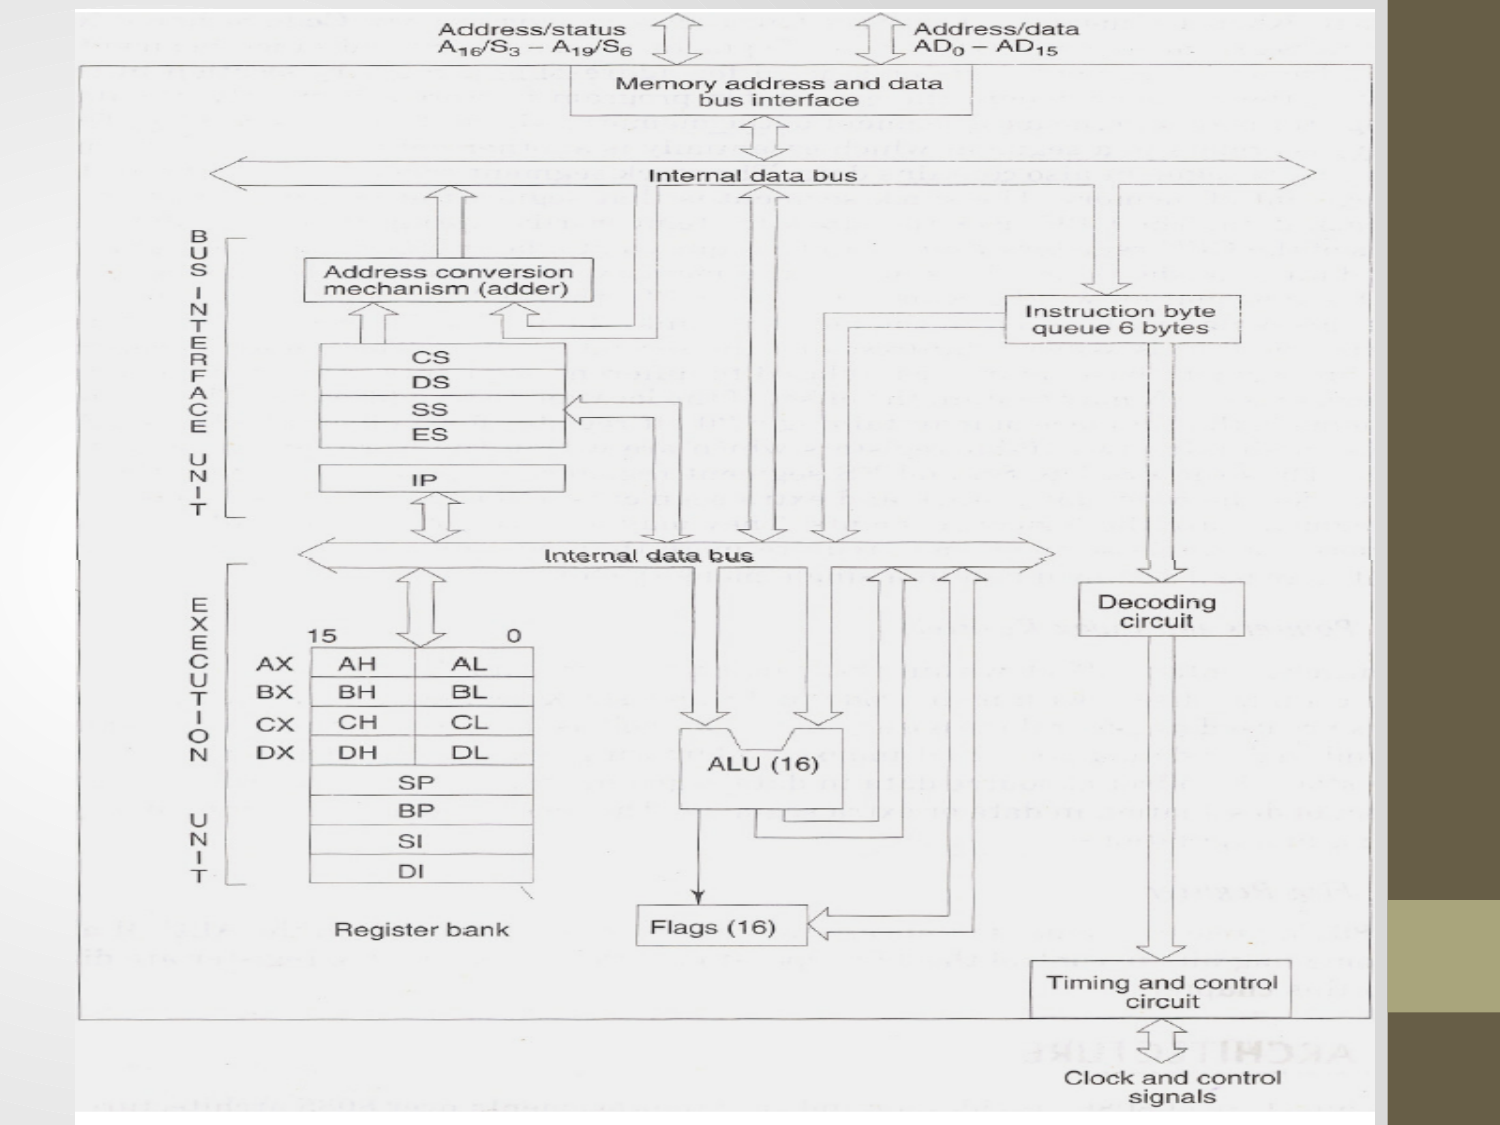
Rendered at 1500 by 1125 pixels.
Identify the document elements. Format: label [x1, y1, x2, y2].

picture [74, 8, 1376, 1125]
